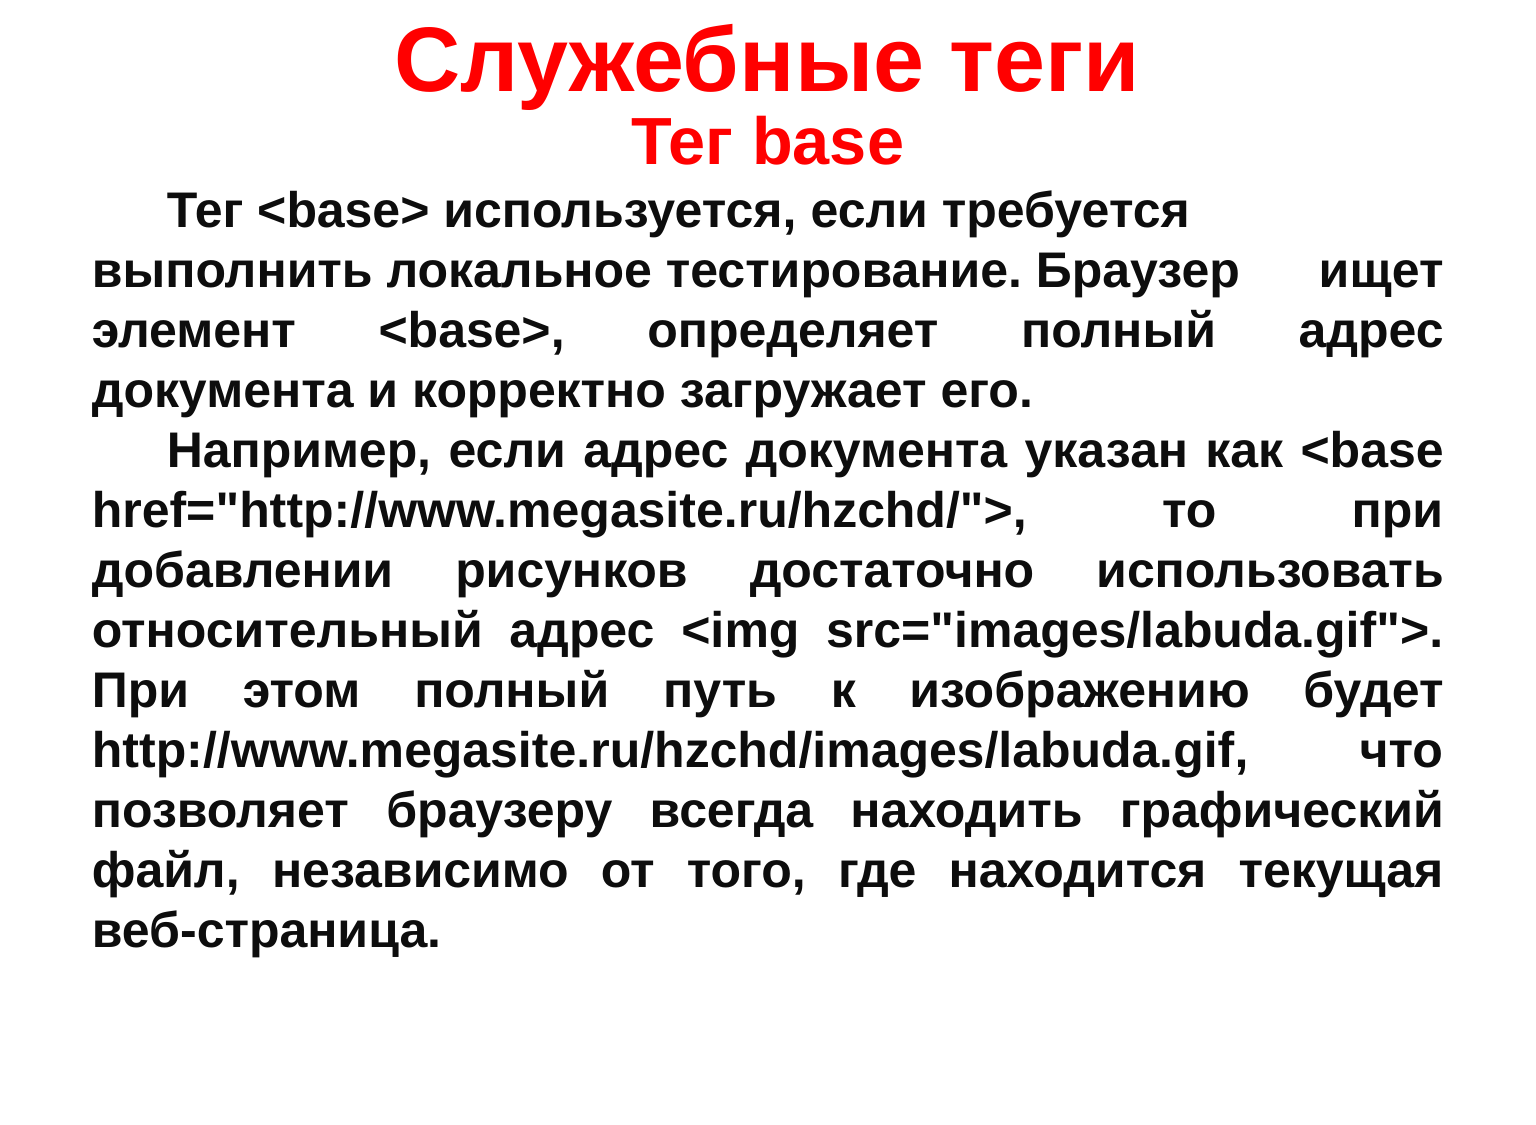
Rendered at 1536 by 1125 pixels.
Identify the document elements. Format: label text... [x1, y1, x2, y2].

title Служебные теги [76, 0, 1459, 90]
list Тег base Тег <base> используется, если требуется выполнить локальное тестирование. Браузер ищет элемент <base>, определяет полный адрес документа и корректно загружает его. Например, если адрес документа указан как <base href="http://www.megasite.ru/hzchd/">, то при добавлении рисунков достаточно использовать относительный адрес <img src="images/labuda.gif">. При этом полный путь к изображению будет http://www.megasite.ru/hzchd/images/labuda.gif, что позволяет браузеру всегда находить графический файл, независимо от того, где находится текущая веб-страница. [76, 90, 1459, 833]
